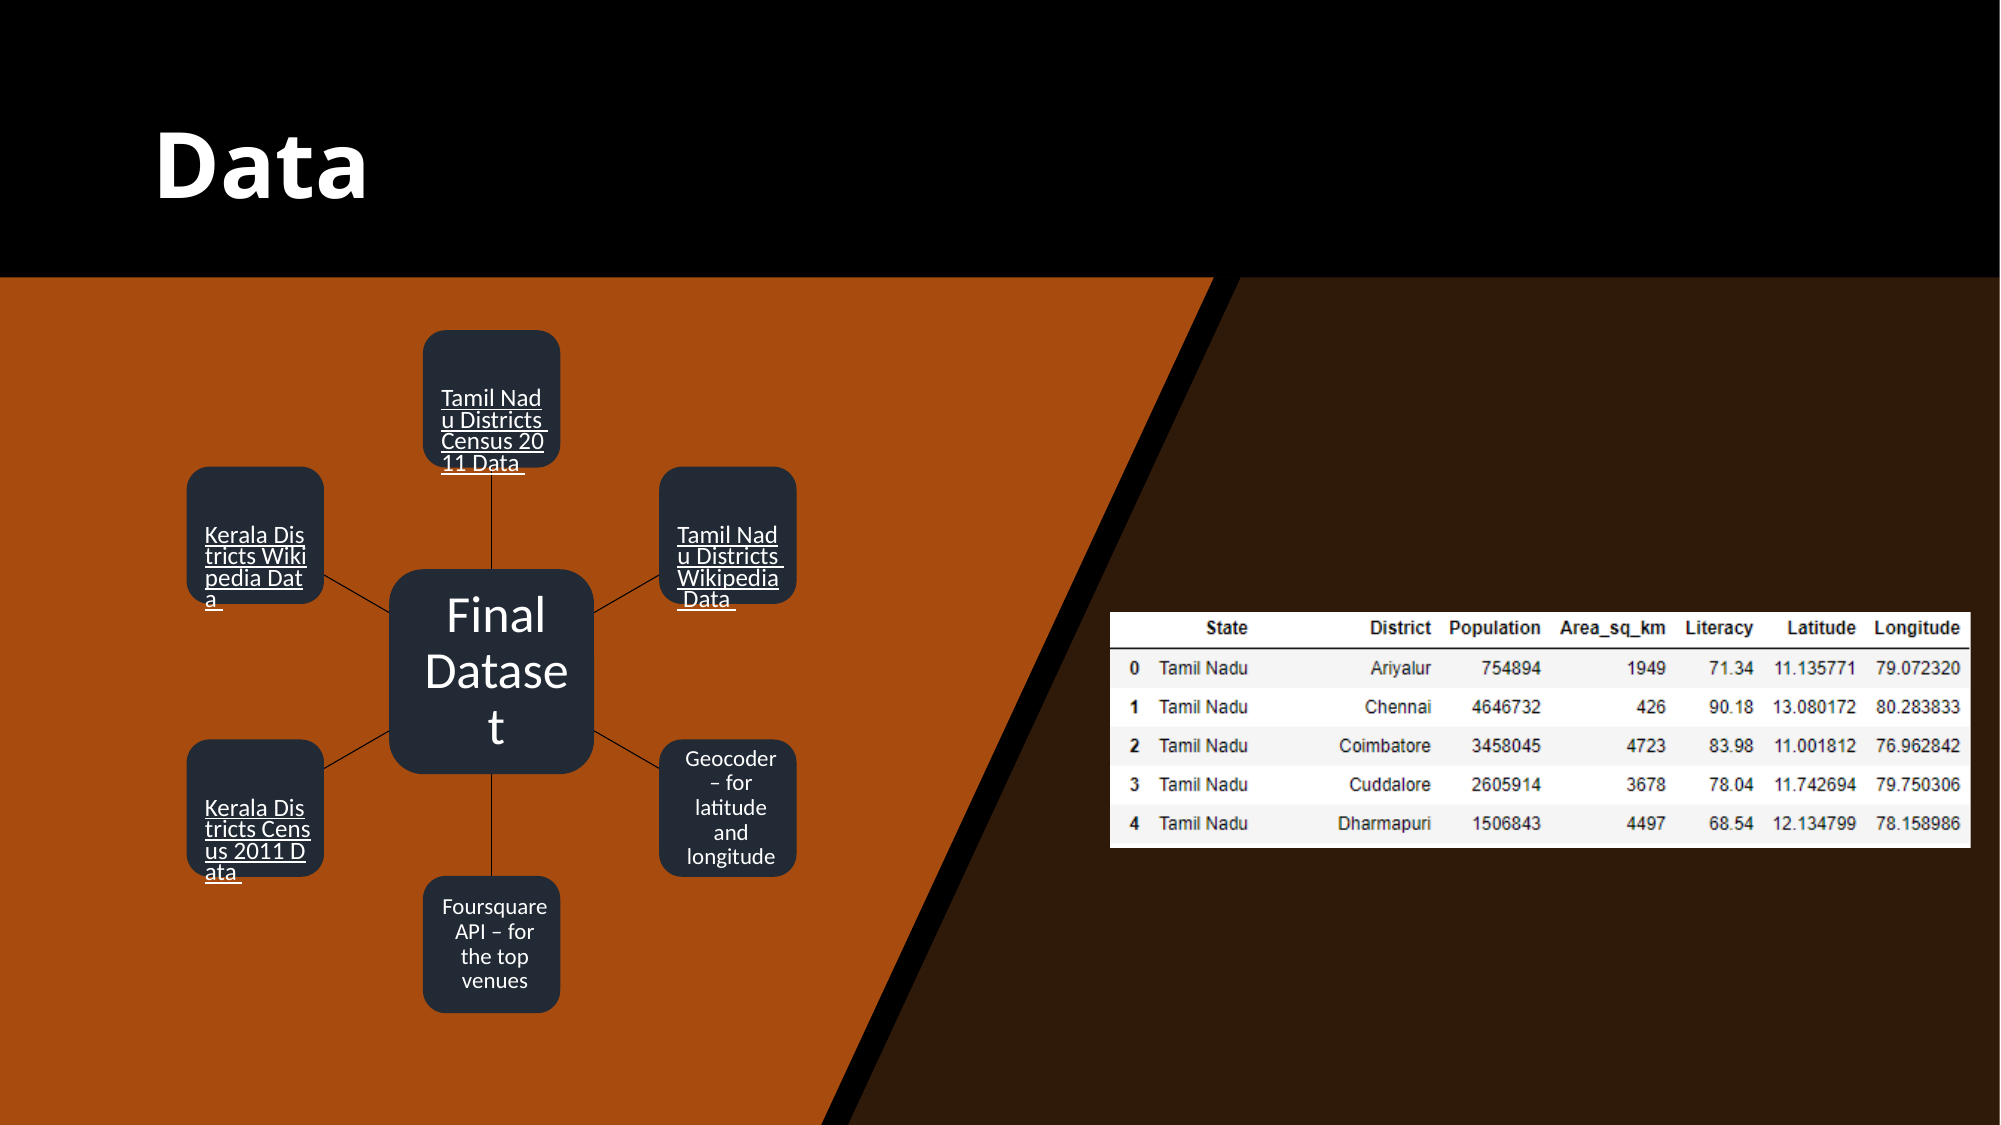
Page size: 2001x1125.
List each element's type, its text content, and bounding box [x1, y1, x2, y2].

text_box [0, 276, 1215, 1125]
text_box [823, 279, 1238, 1125]
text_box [137, 330, 846, 1014]
text_box [846, 276, 2000, 1125]
text_box [0, 0, 2000, 276]
picture [1109, 612, 1971, 848]
text_box Data [137, 59, 1863, 278]
